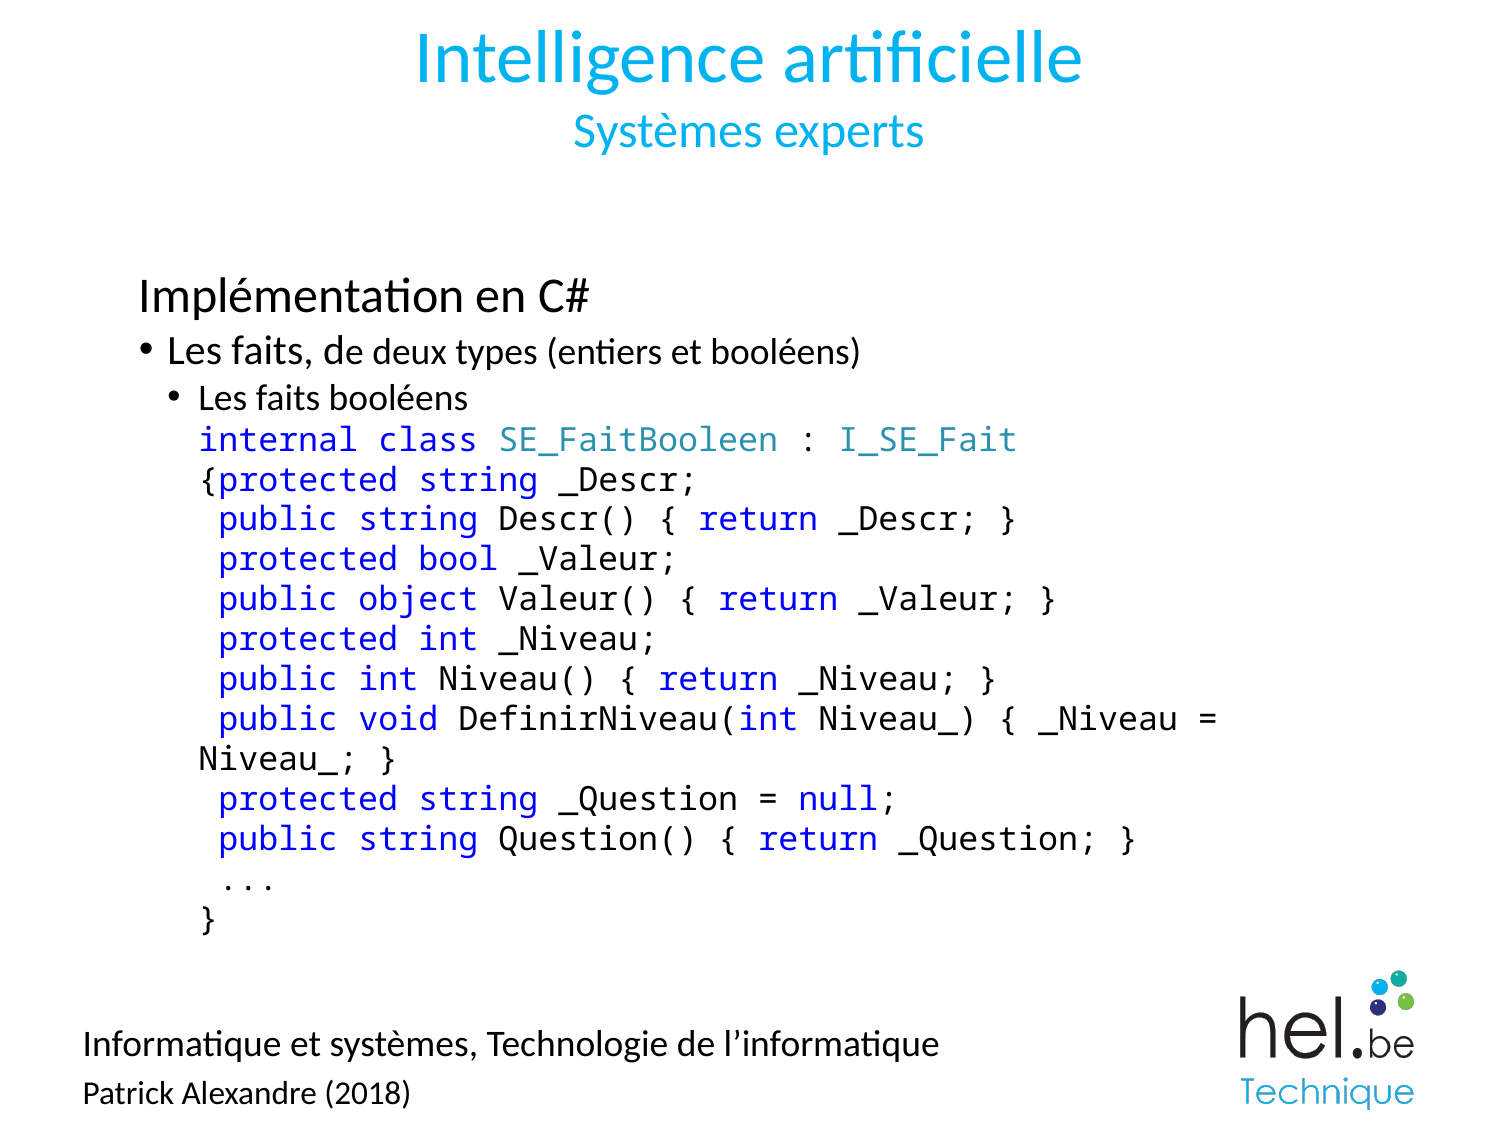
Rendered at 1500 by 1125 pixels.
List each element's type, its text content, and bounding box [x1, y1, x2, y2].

text_box Implémentation en C# Les faits, de deux types (entiers et booléens) Les faits booléens internal class SE_FaitBooleen : I_SE_Fait {protected string _Descr; public string Descr() { return _Descr; } protected bool _Valeur; public object Valeur() { return _Valeur; } protected int _Niveau; public int Niveau() { return _Niveau; } public void DefinirNiveau(int Niveau_) { _Niveau = Niveau_; } protected string _Question = null; public string Question() { return _Question; } ... } [123, 255, 1353, 917]
picture [1353, 1088, 1367, 1101]
subtitle Informatique et systèmes, Technologie de l’informatique Patrick Alexandre (2018) [67, 1011, 1438, 1123]
picture [1399, 1088, 1410, 1092]
title Intelligence artificielle Systèmes experts [112, 0, 1388, 166]
picture [1238, 969, 1414, 1111]
